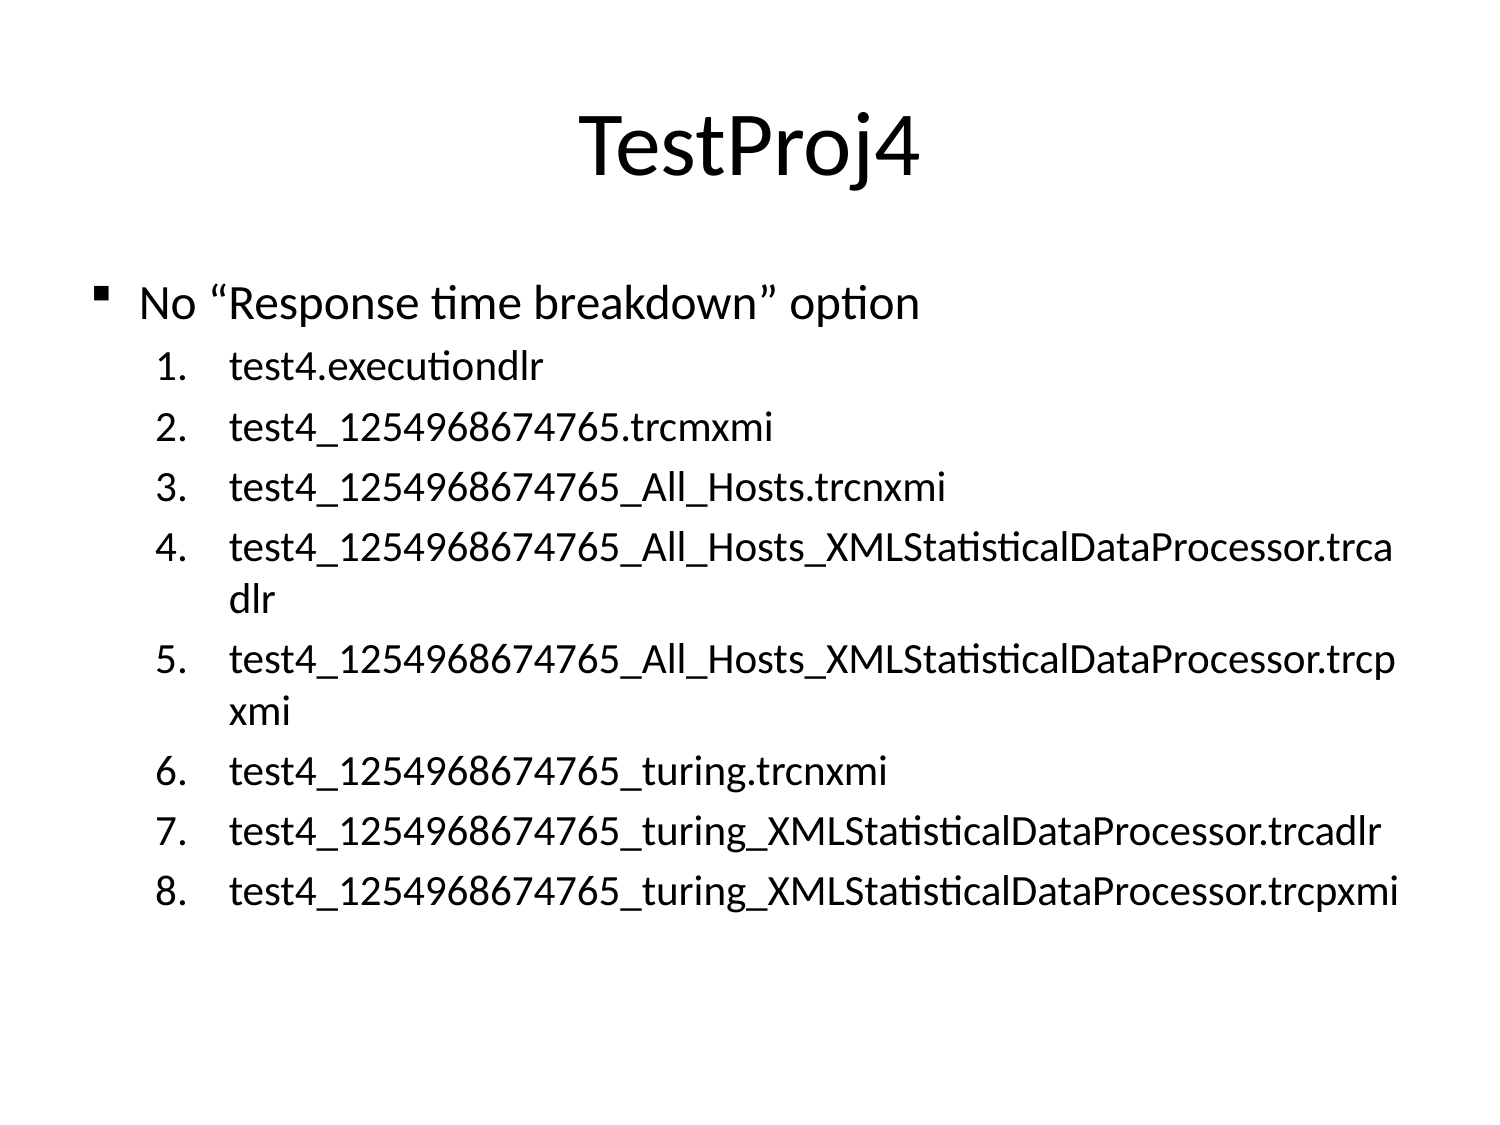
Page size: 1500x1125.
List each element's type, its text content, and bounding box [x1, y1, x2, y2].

list No “Response time breakdown” option test4.executiondlr test4_1254968674765.trcmxmi test4_1254968674765_All_Hosts.trcnxmi test4_1254968674765_All_Hosts_XMLStatisticalDataProcessor.trcadlr test4_1254968674765_All_Hosts_XMLStatisticalDataProcessor.trcpxmi test4_1254968674765_turing.trcnxmi test4_1254968674765_turing_XMLStatisticalDataProcessor.trcadlr test4_1254968674765_turing_XMLStatisticalDataProcessor.trcpxmi [75, 262, 1425, 1005]
title TestProj4 [75, 45, 1425, 233]
